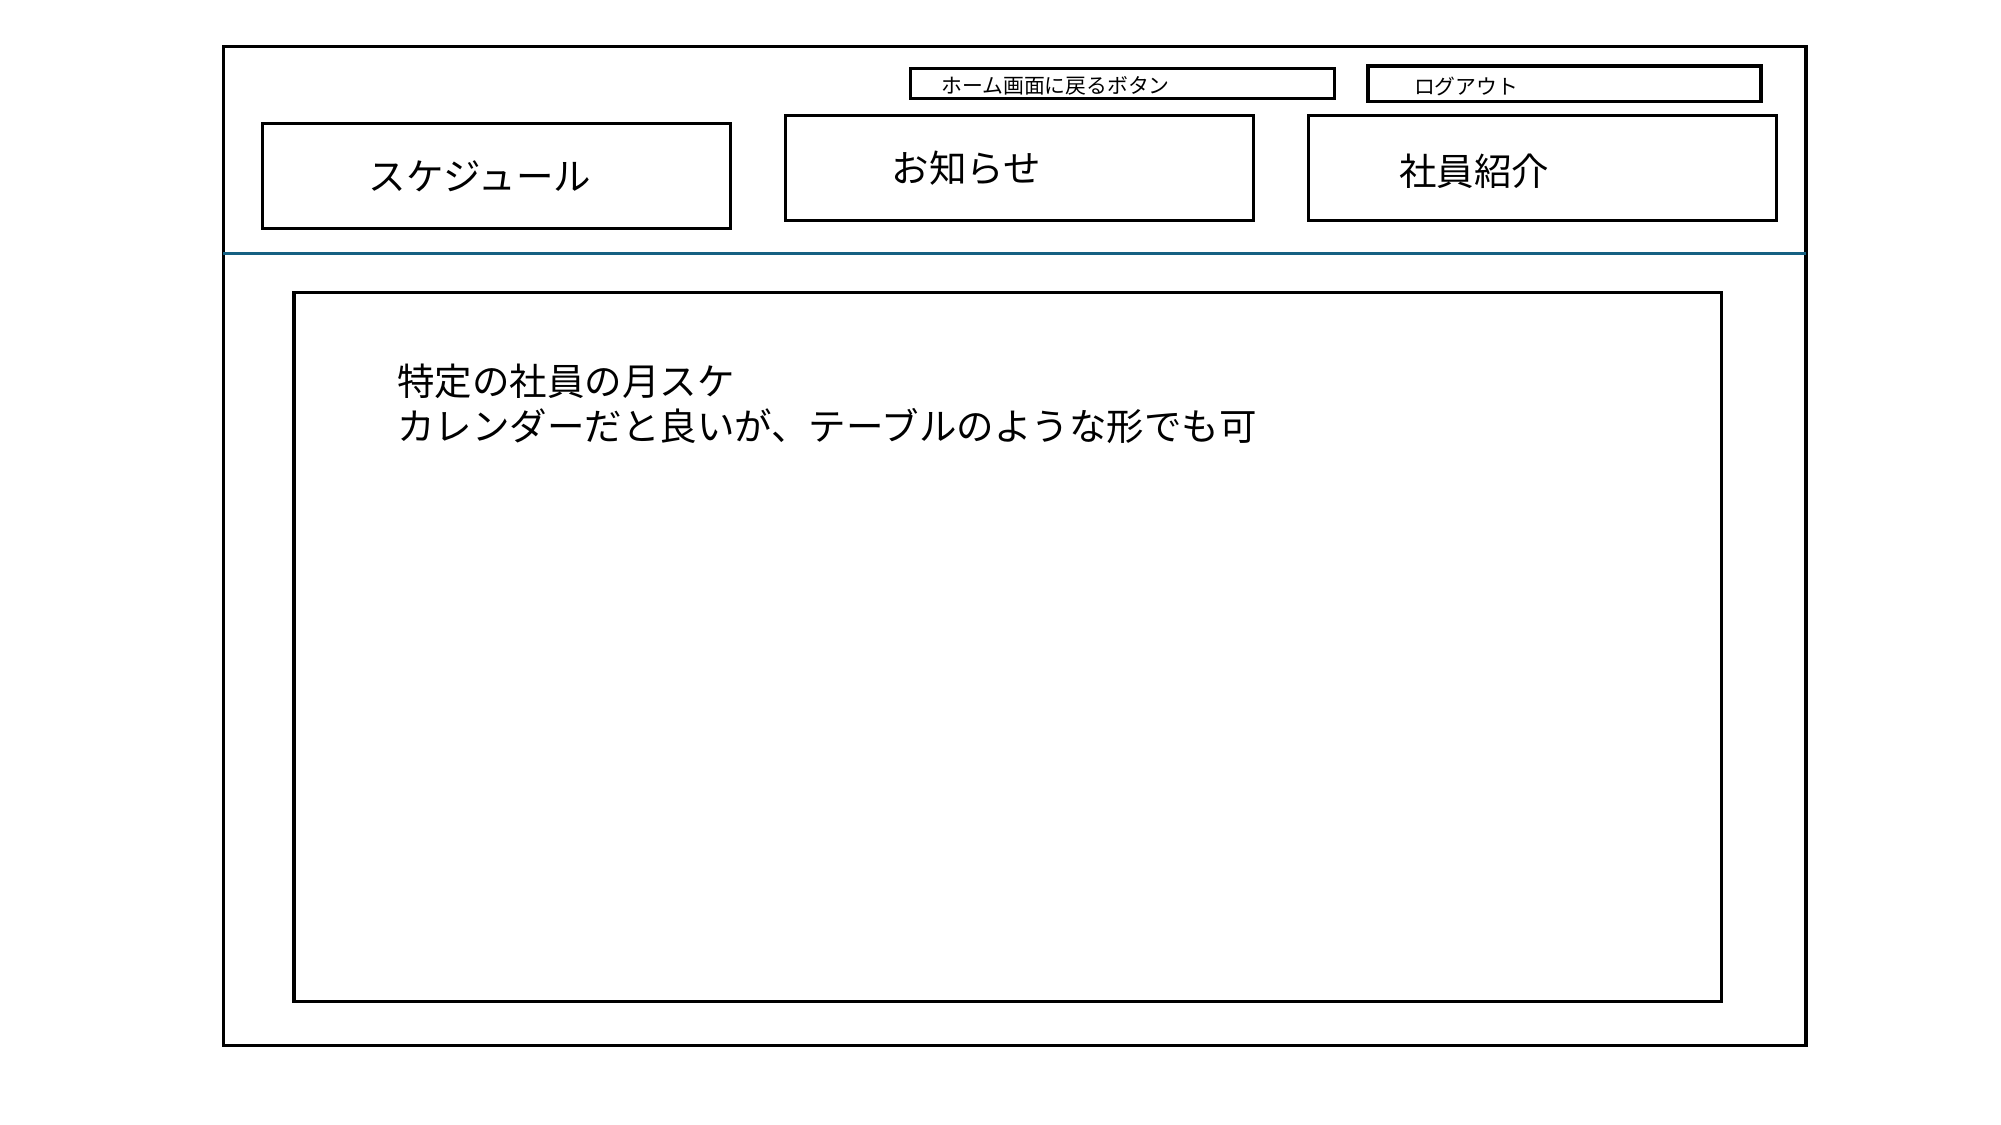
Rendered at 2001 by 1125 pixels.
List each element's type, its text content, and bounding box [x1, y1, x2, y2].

text_box [261, 122, 732, 230]
text_box [292, 291, 1723, 1003]
text_box [1366, 64, 1763, 103]
text_box 社員紹介 [1384, 140, 1761, 201]
text_box [1307, 114, 1778, 222]
text_box お知らせ [877, 137, 1254, 198]
text_box 特定の社員の月スケ カレンダーだと良いが、テーブルのような形でも可 [382, 350, 1680, 456]
text_box [784, 114, 1255, 222]
text_box スケジュール [353, 145, 731, 206]
text_box ログアウト [1399, 66, 1707, 106]
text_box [910, 64, 1336, 106]
text_box [222, 45, 1808, 1047]
